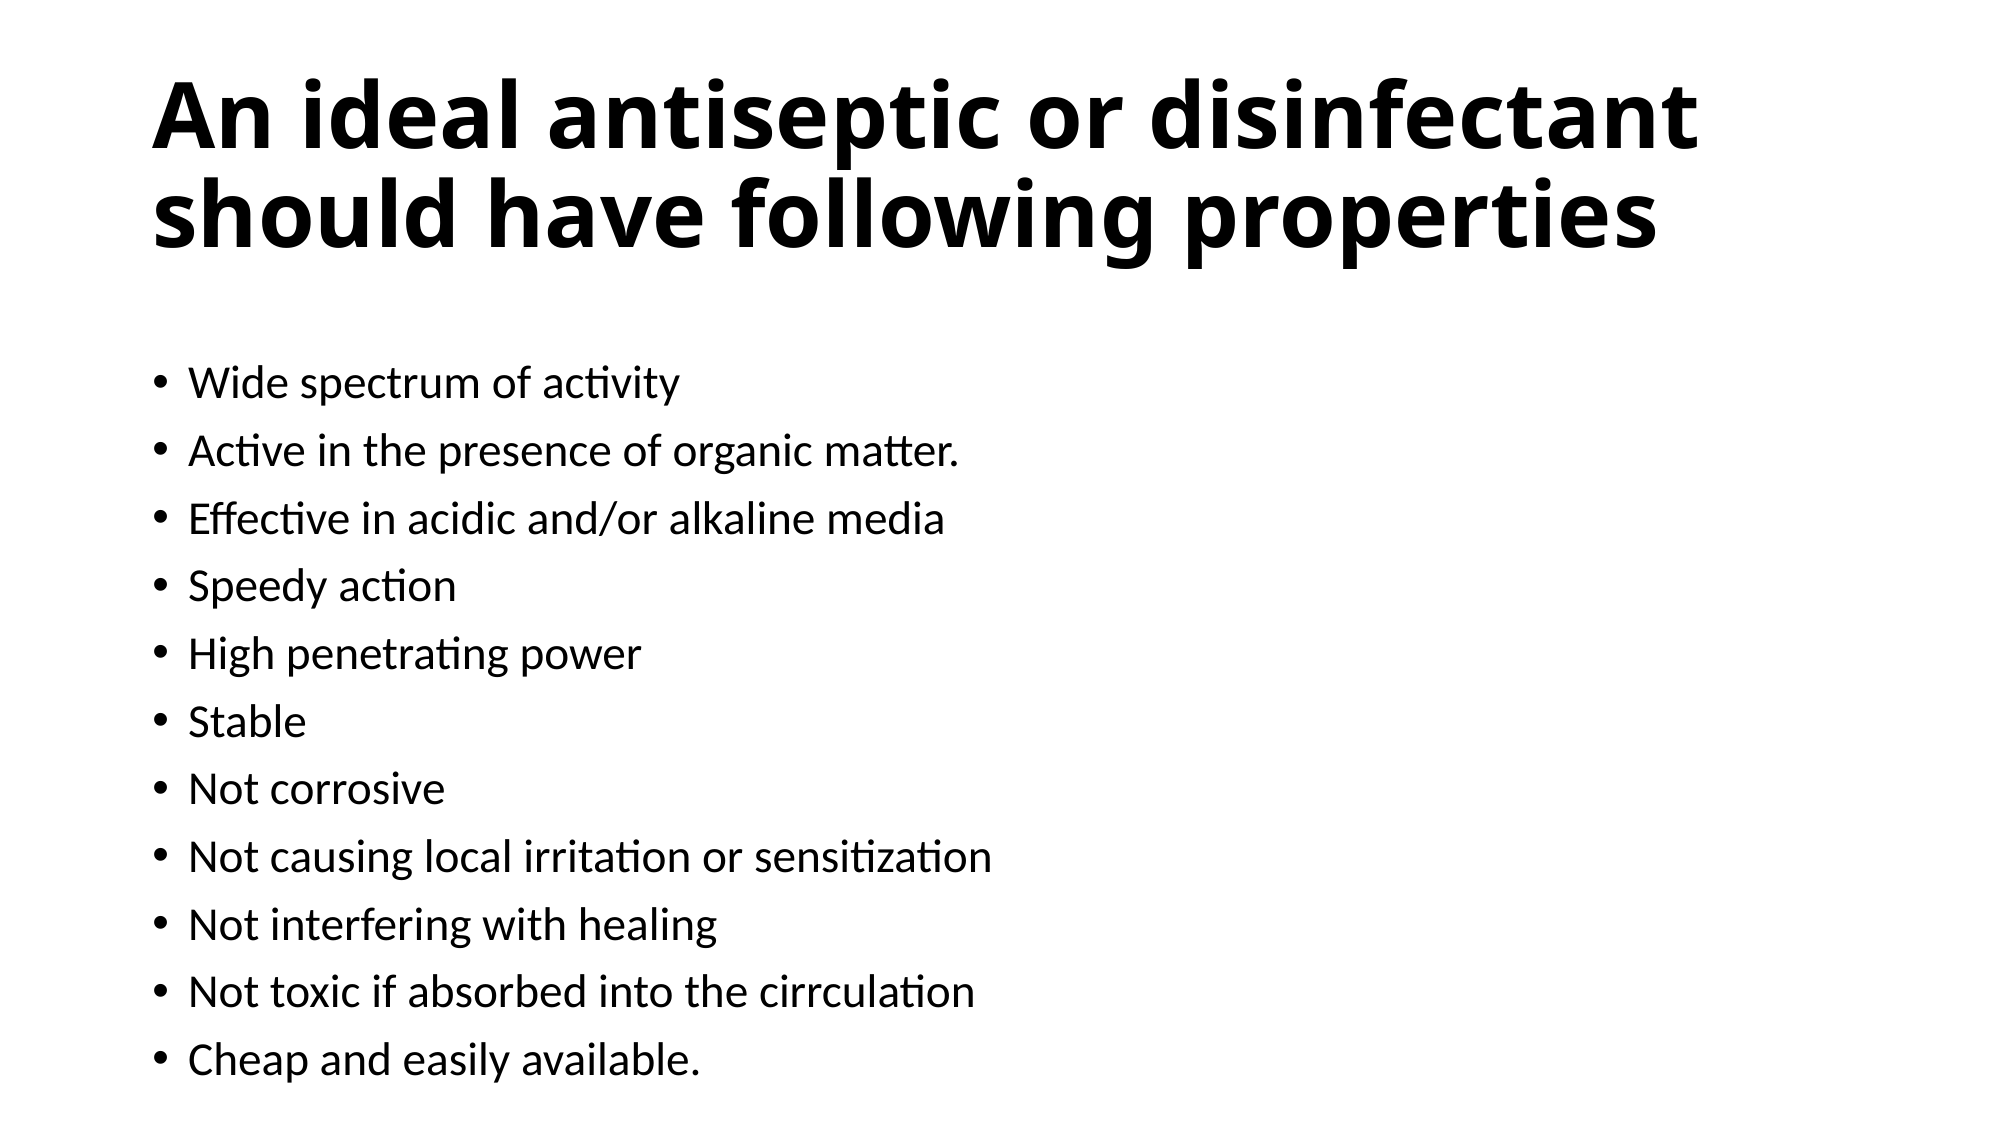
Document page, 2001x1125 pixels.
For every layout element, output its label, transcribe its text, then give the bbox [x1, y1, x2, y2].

title An ideal antiseptic or disinfectant should have following properties [137, 59, 1863, 277]
list Wide spectrum of activity Active in the presence of organic matter. Effective in acidic and/or alkaline media Speedy action High penetrating power Stable Not corrosive Not causing local irritation or sensitization Not interfering with healing Not toxic if absorbed into the cirrculation Cheap and easily available. [137, 277, 1863, 1096]
